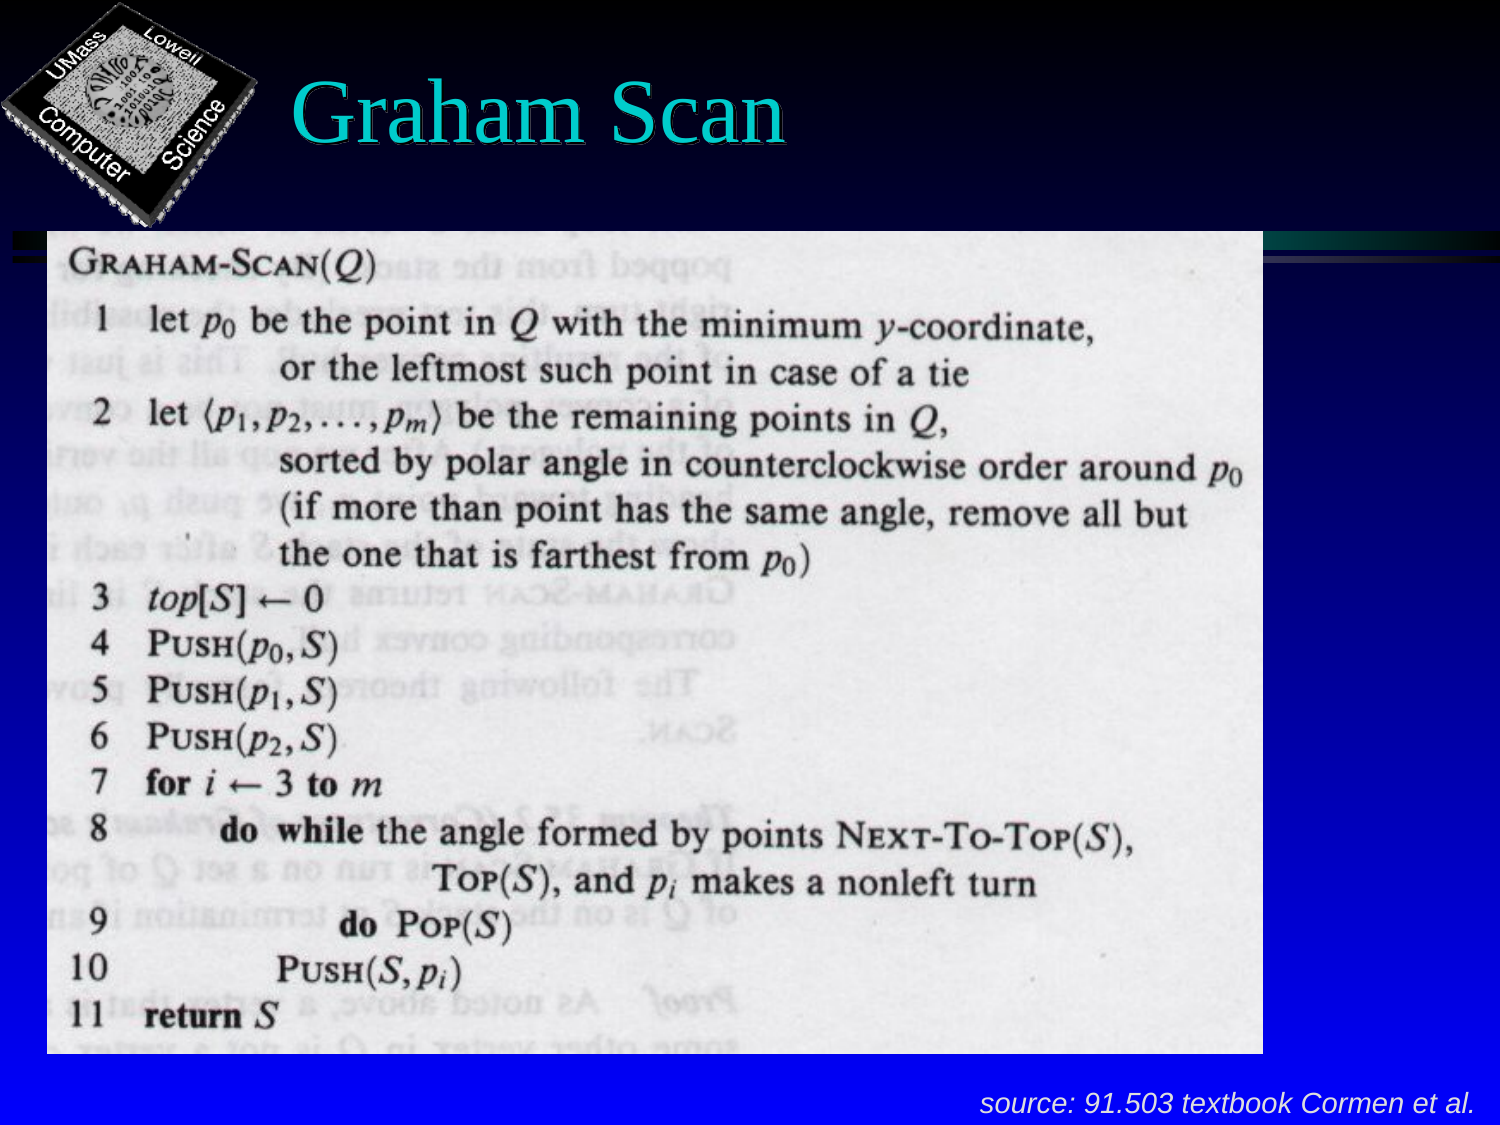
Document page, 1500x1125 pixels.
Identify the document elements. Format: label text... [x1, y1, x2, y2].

title Graham Scan [274, 12, 1500, 201]
picture [0, 0, 1263, 1054]
text_box source: 91.503 textbook Cormen et al. [965, 1076, 1500, 1125]
